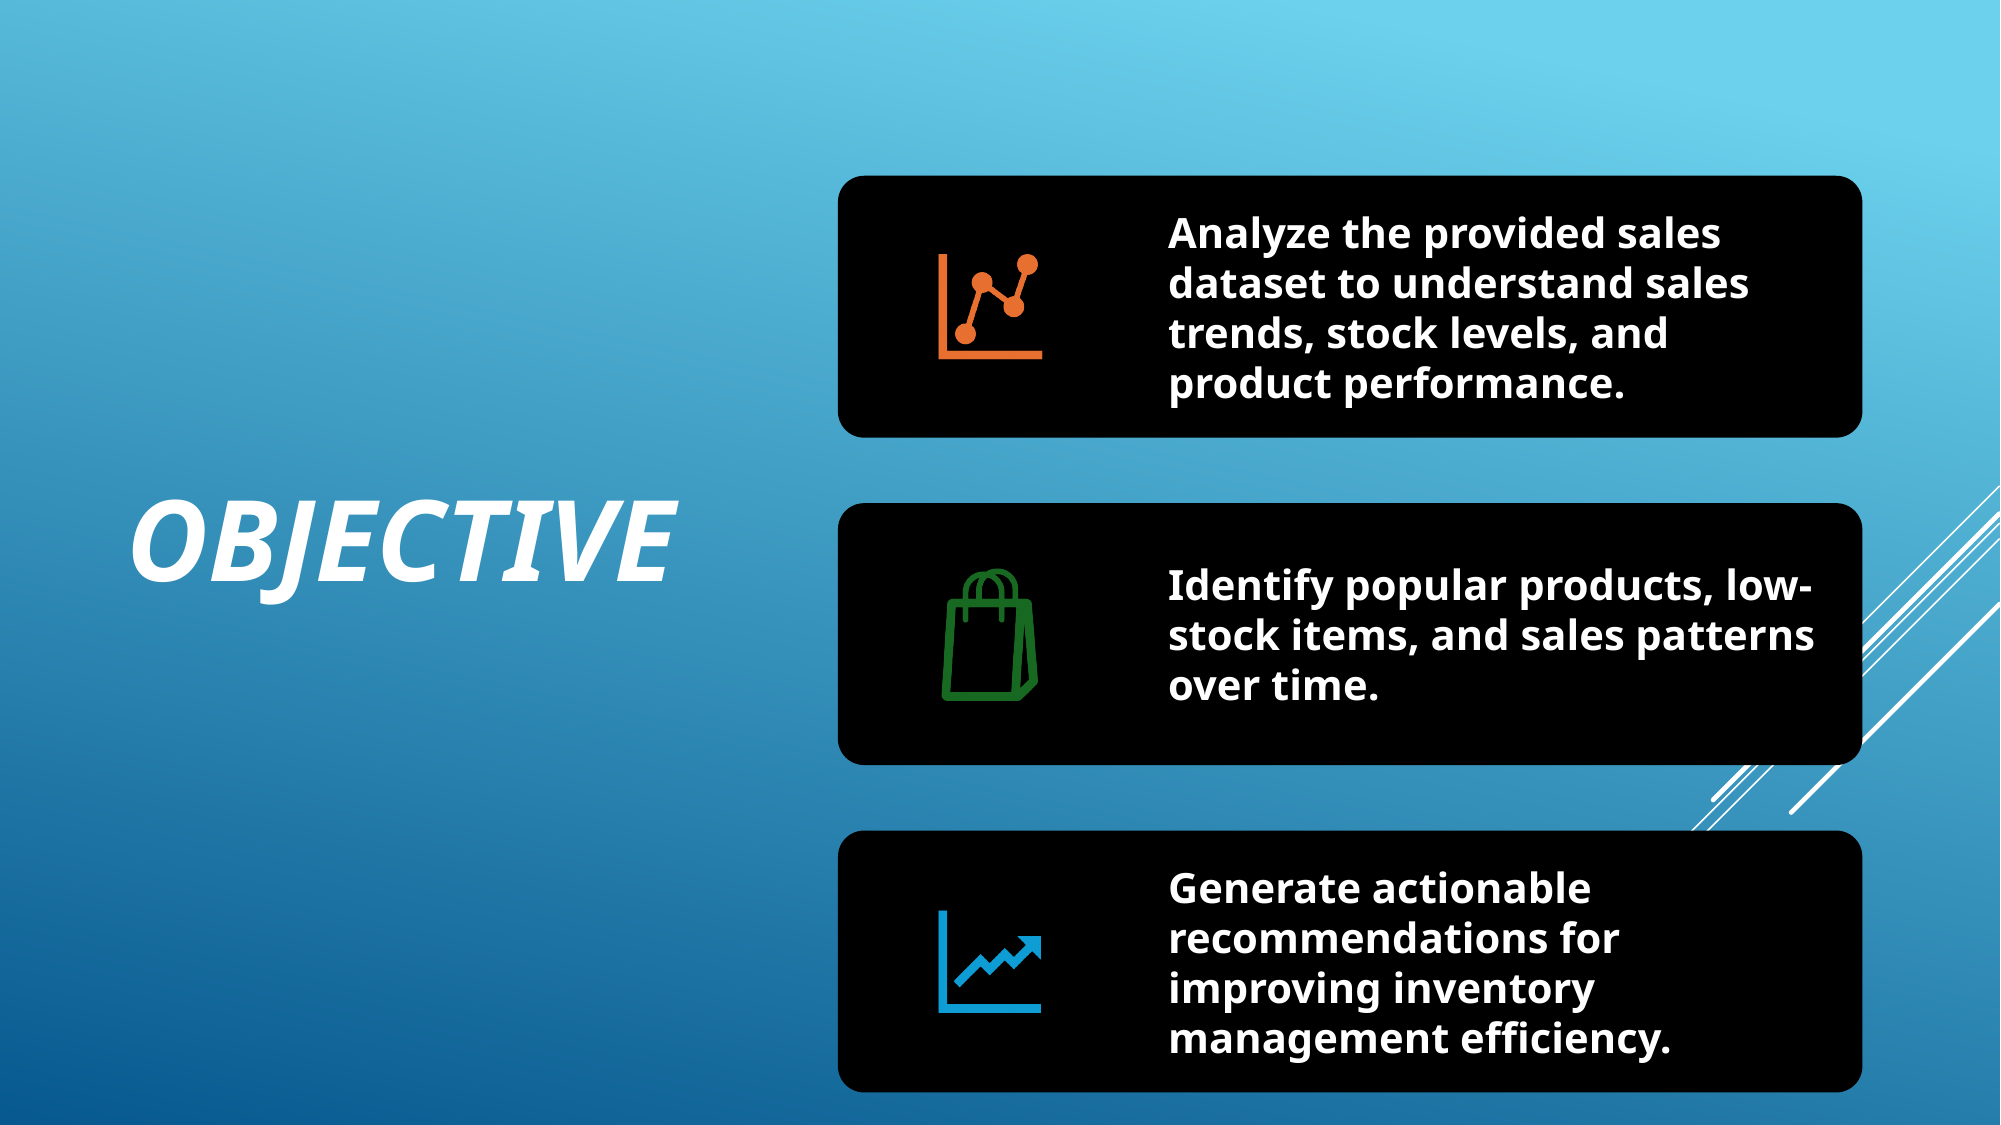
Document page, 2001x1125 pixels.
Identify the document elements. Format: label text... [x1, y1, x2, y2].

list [837, 175, 1863, 1093]
title Objective [0, 78, 691, 995]
